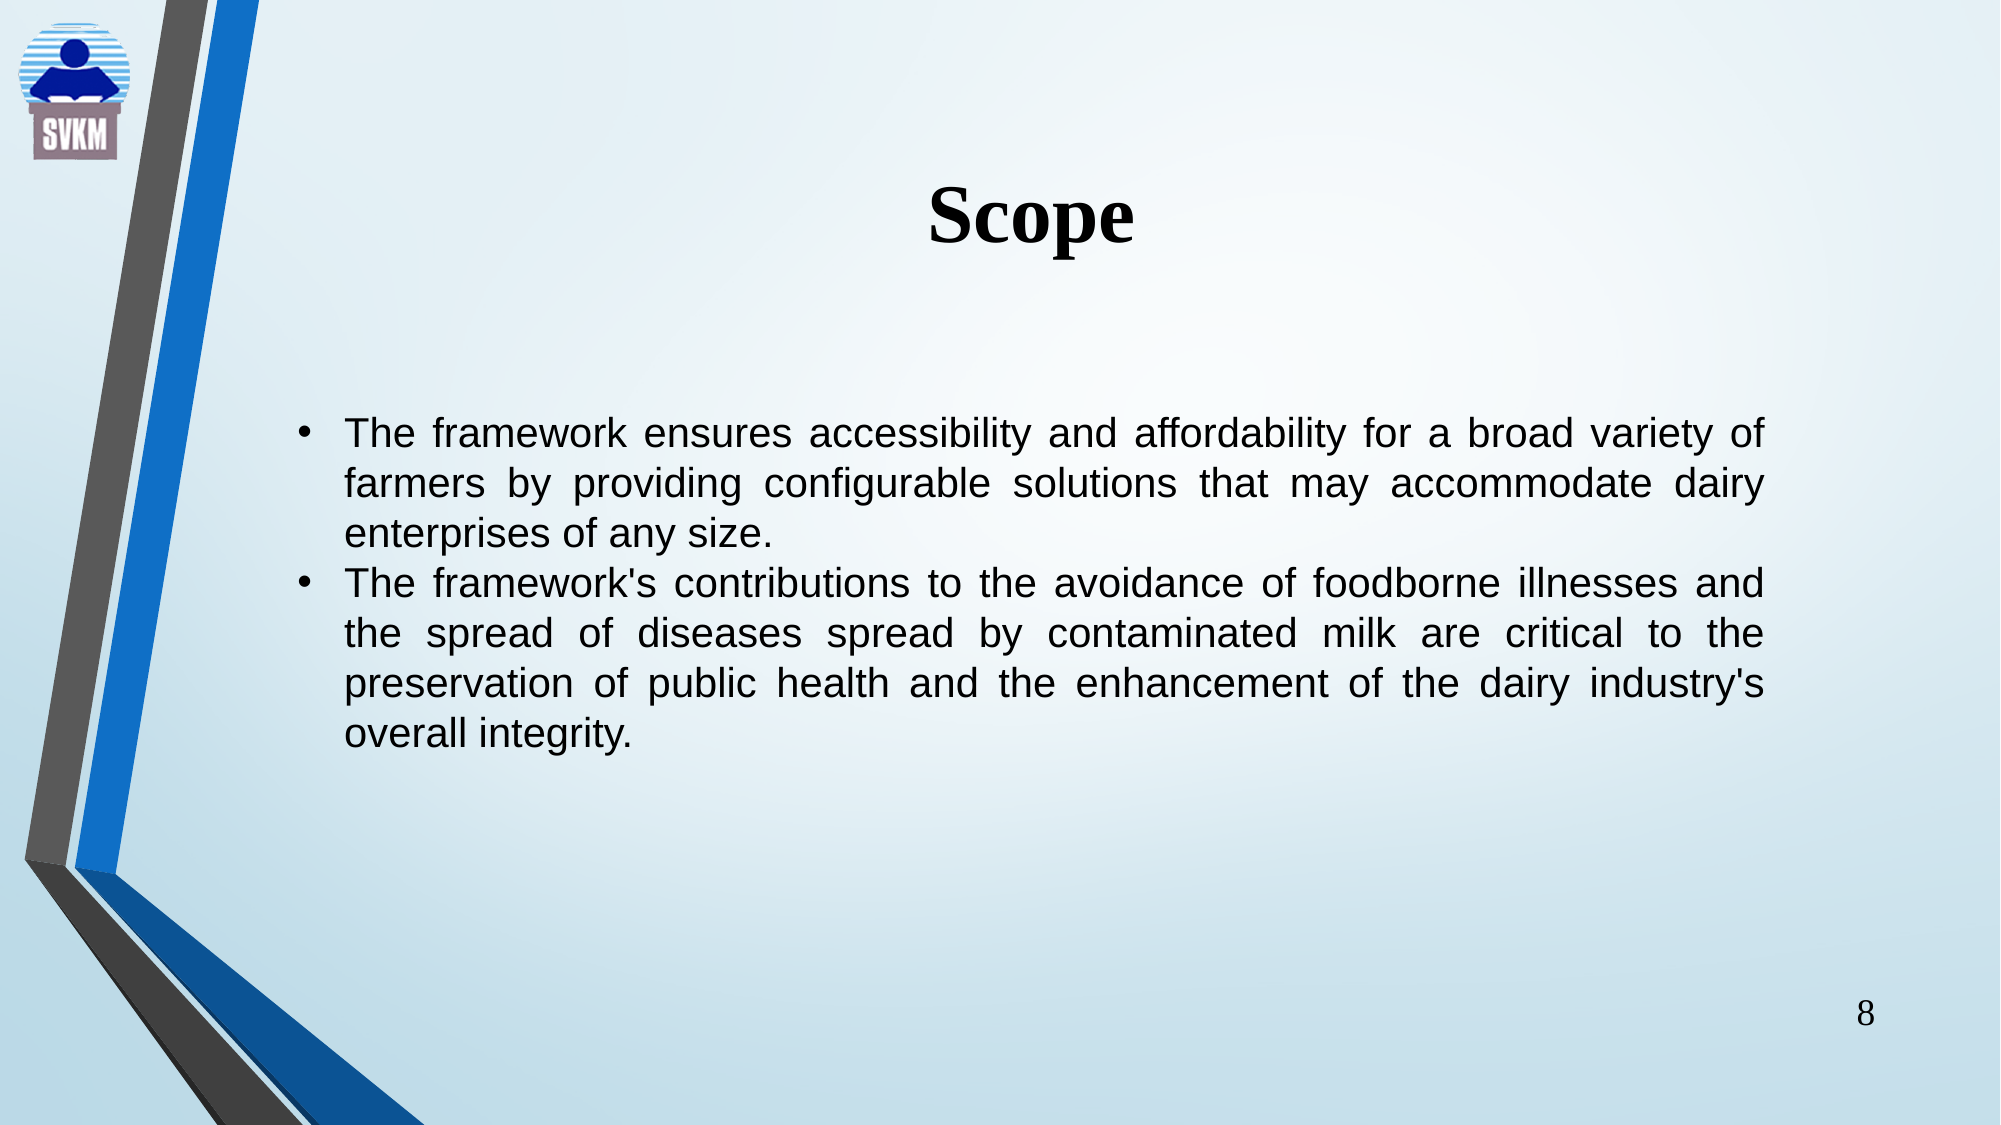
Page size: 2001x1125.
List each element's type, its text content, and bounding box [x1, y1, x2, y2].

picture [0, 16, 178, 184]
text_box The framework ensures accessibility and affordability for a broad variety of farmers by providing configurable solutions that may accommodate dairy enterprises of any size. The framework's contributions to the avoidance of foodborne illnesses and the spread of diseases spread by contaminated milk are critical to the preservation of public health and the enhancement of the dairy industry's overall integrity. [282, 398, 1781, 764]
slide_number 8 [1800, 980, 1891, 1041]
title Scope [181, 95, 1882, 324]
